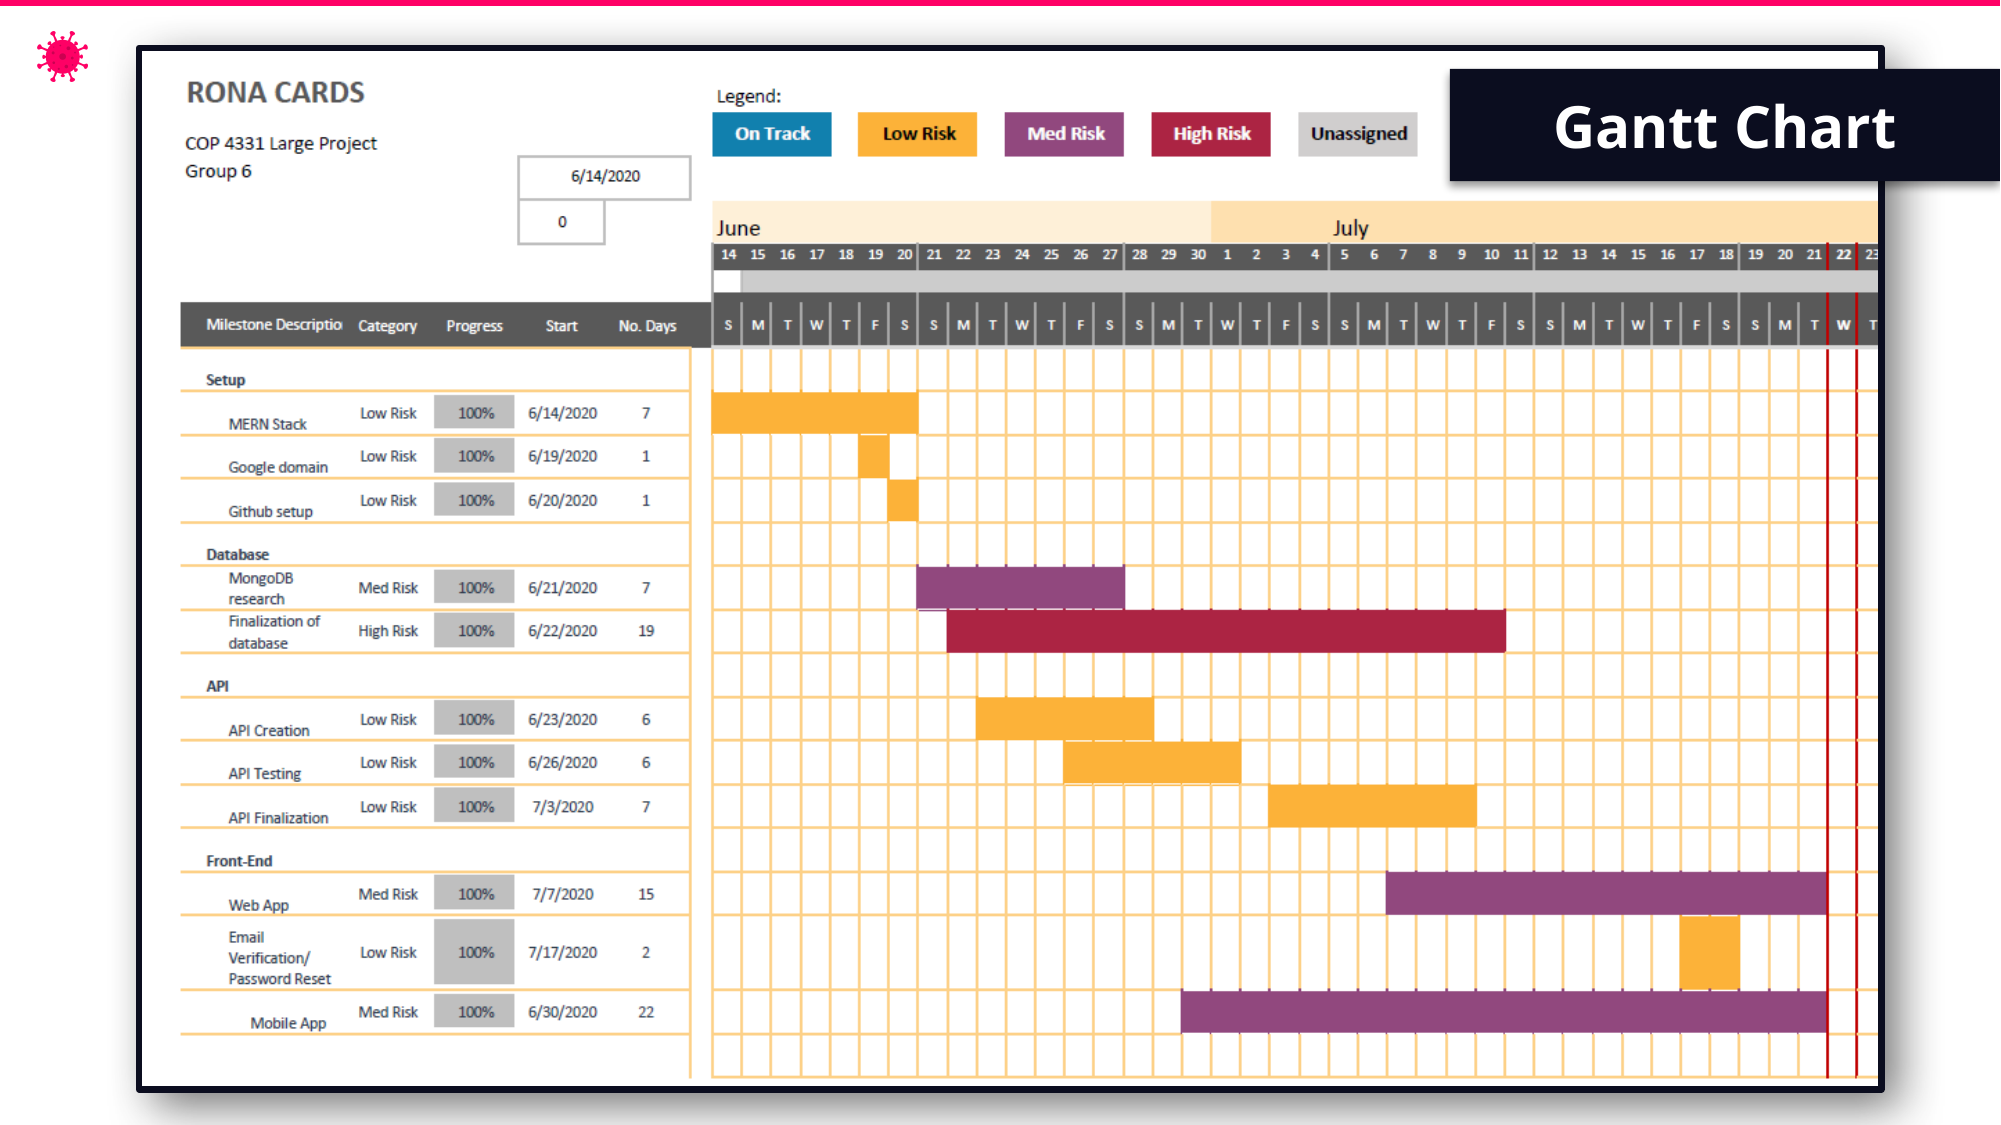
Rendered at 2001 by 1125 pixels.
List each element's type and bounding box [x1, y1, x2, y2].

text_box [1449, 68, 2000, 182]
picture [142, 50, 1879, 1087]
picture [36, 31, 88, 83]
